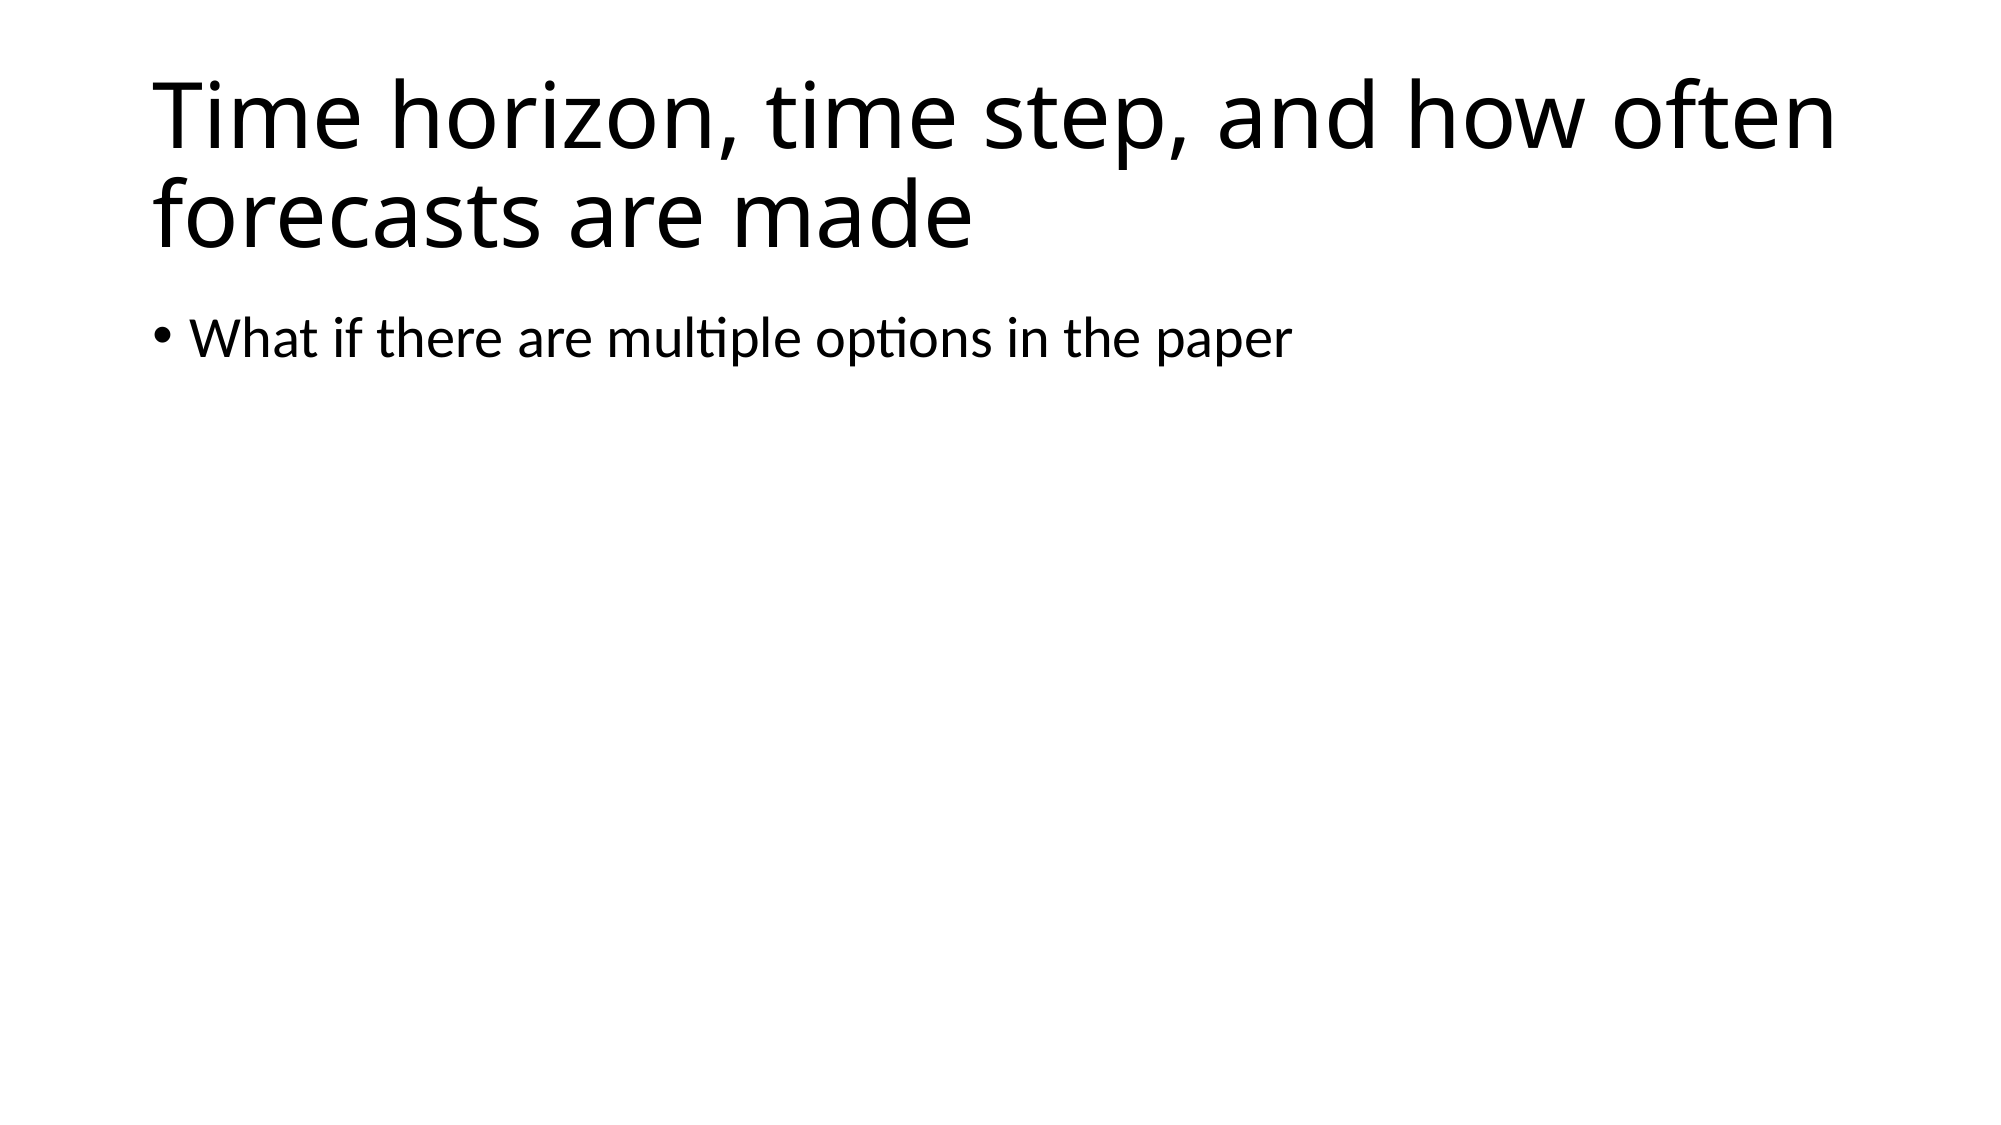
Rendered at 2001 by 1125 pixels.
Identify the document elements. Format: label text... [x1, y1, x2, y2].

title Time horizon, time step, and how often forecasts are made [137, 59, 1863, 278]
list What if there are multiple options in the paper [137, 299, 1863, 1014]
